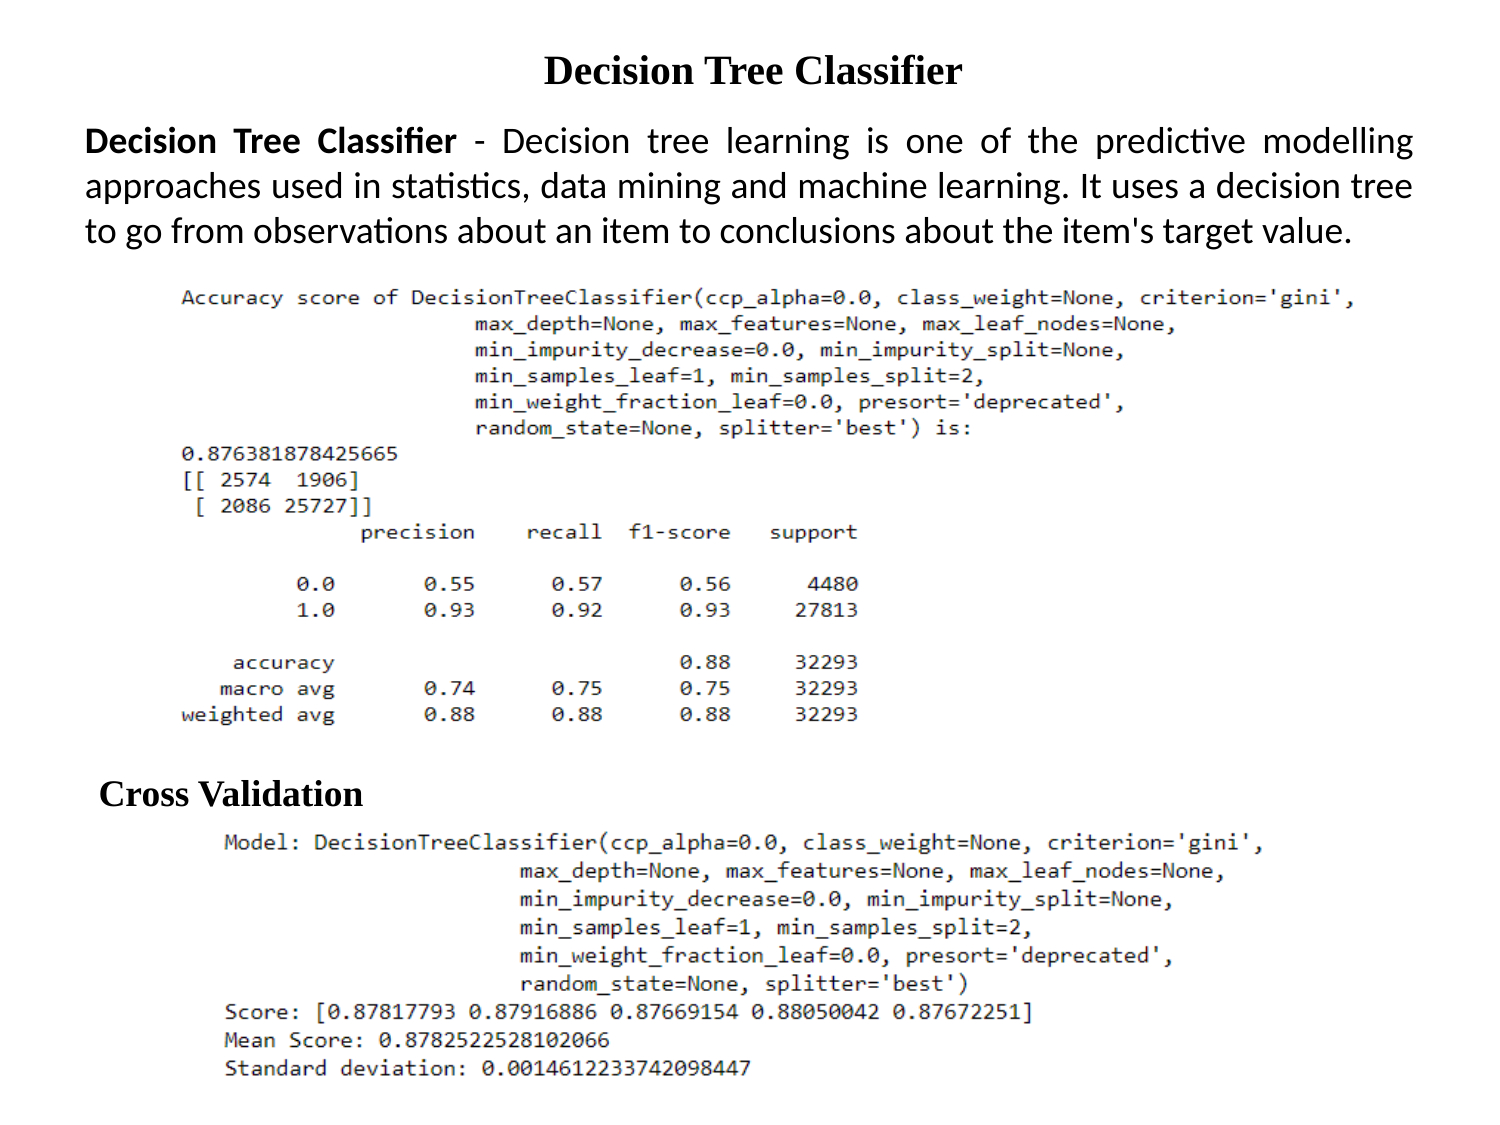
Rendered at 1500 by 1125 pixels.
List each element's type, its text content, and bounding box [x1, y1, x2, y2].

text_box Decision Tree Classifier [528, 35, 989, 100]
text_box Cross Validation [83, 761, 379, 822]
picture [210, 820, 1278, 1098]
picture [161, 280, 1360, 739]
text_box Decision Tree Classifier - Decision tree learning is one of the predictive modelling approaches used in statistics, data mining and machine learning. It uses a decision tree to go from observations about an item to conclusions about the item's target value. [70, 109, 1430, 259]
